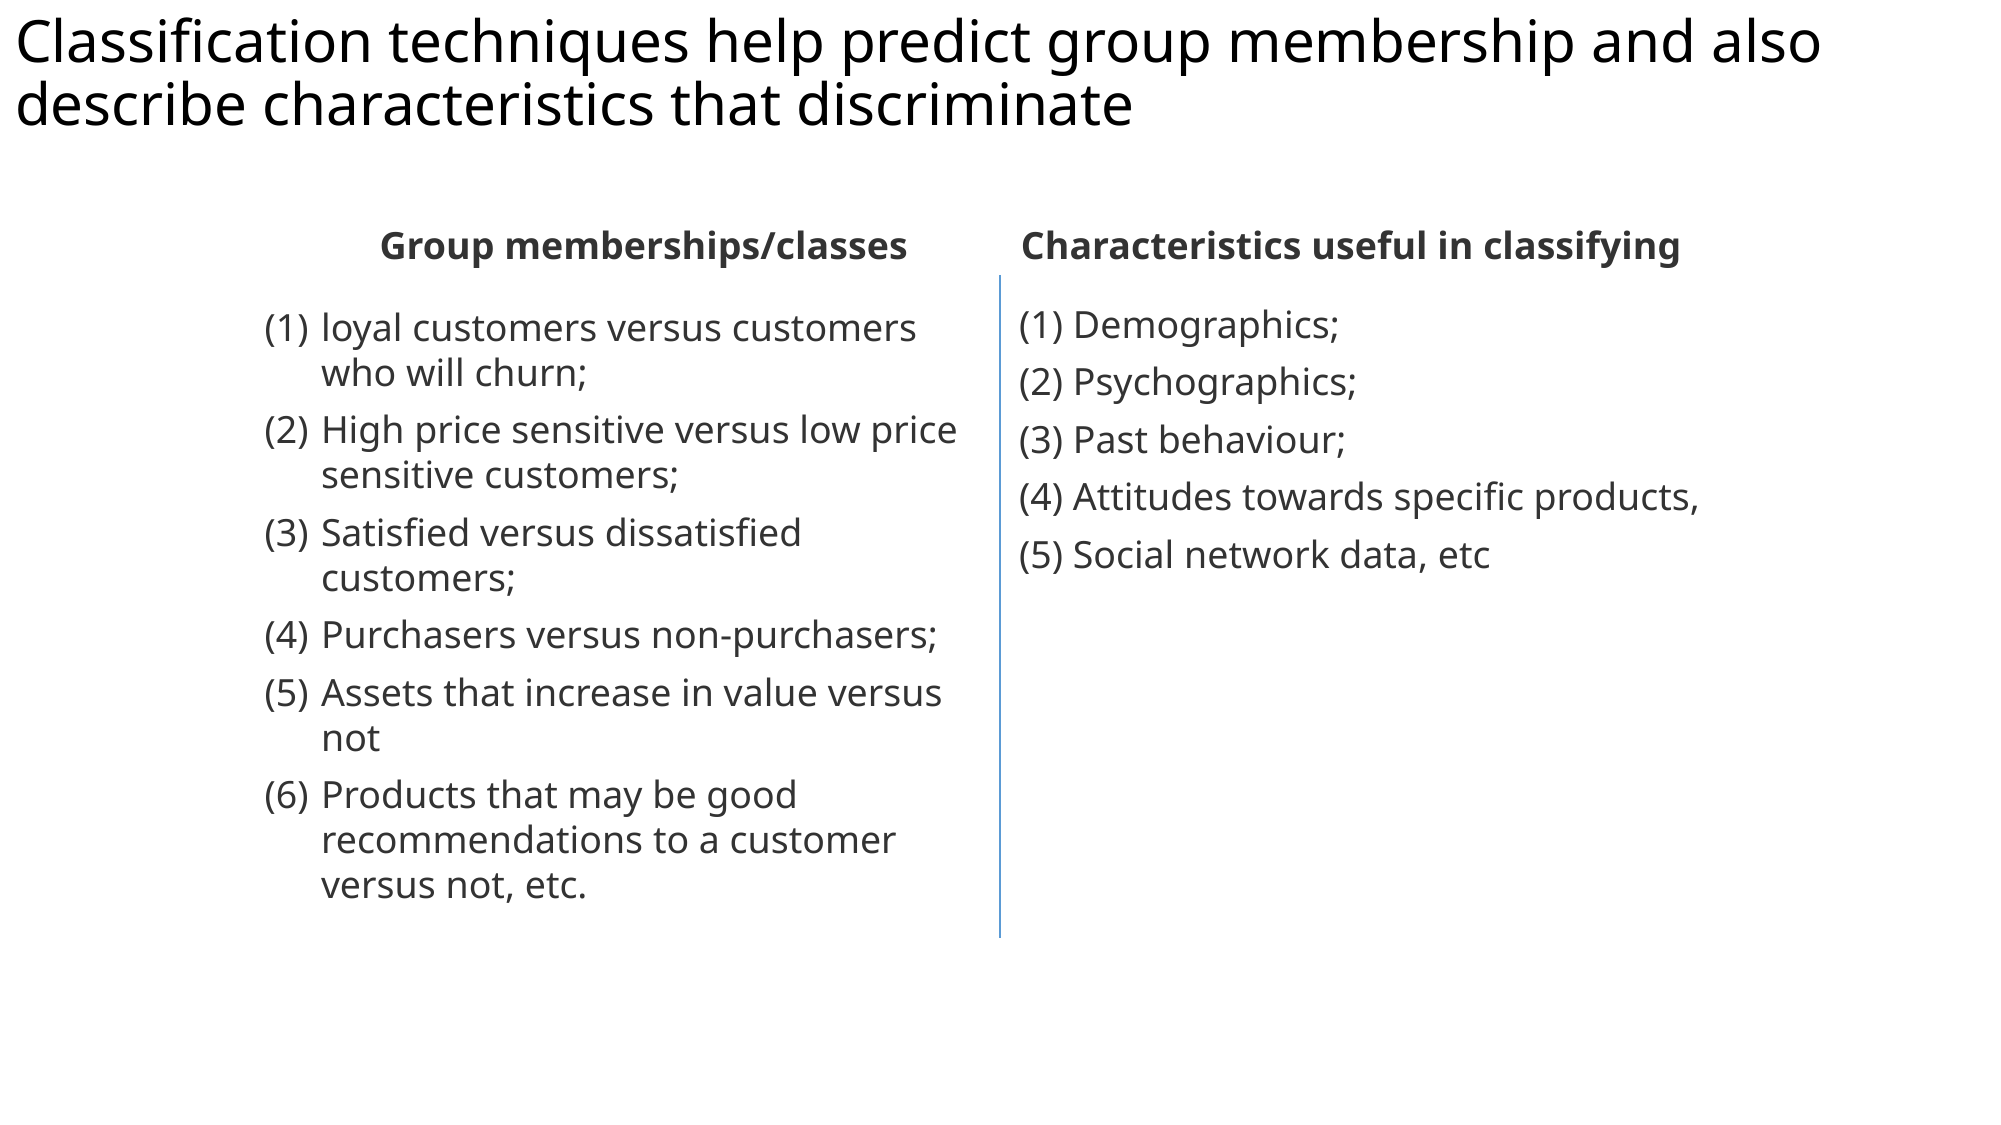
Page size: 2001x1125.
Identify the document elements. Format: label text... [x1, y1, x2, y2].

text_box Characteristics useful in classifying [1006, 214, 1698, 275]
text_box Group memberships/classes [355, 214, 924, 275]
text_box loyal customers versus customers who will churn; High price sensitive versus low price sensitive customers; Satisfied versus dissatisfied customers; Purchasers versus non-purchasers; Assets that increase in value versus not Products that may be good recommendations to a customer versus not, etc. [249, 296, 977, 914]
text_box (1) Demographics; (2) Psychographics; (3) Past behaviour; (4) Attitudes towards specific products, (5) Social network data, etc [1004, 293, 1750, 584]
text_box Classification techniques help predict group membership and also describe characteristics that discriminate [0, 12, 1975, 138]
